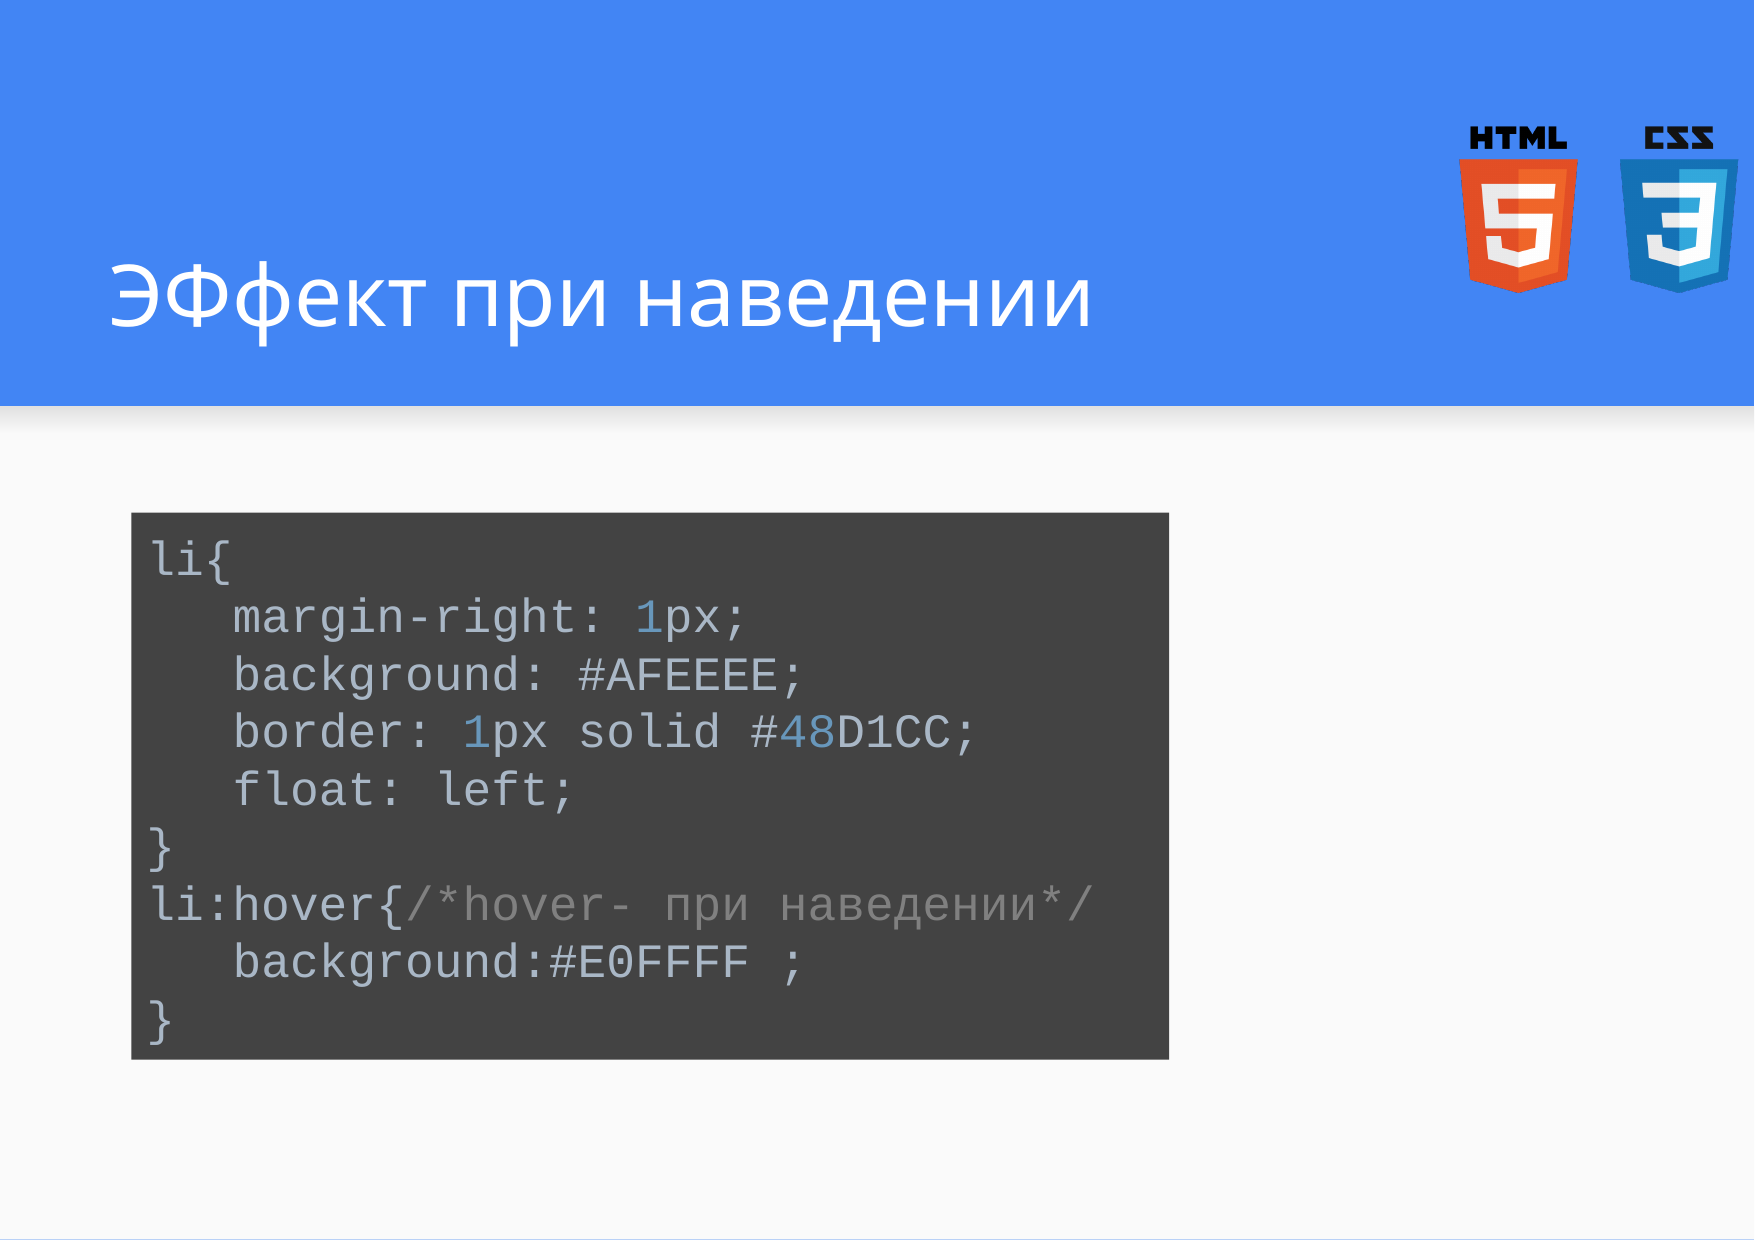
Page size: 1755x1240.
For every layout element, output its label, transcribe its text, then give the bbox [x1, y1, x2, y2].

picture [1439, 93, 1755, 338]
title ЭФфект при наведении [90, 178, 1668, 364]
text_box li{ margin-right: 1px; background: #AFEEEE; border: 1px solid #48D1CC; float: left; } li:hover{/*hover- при наведении*/ background:#E0FFFF ; } [131, 512, 1170, 1060]
